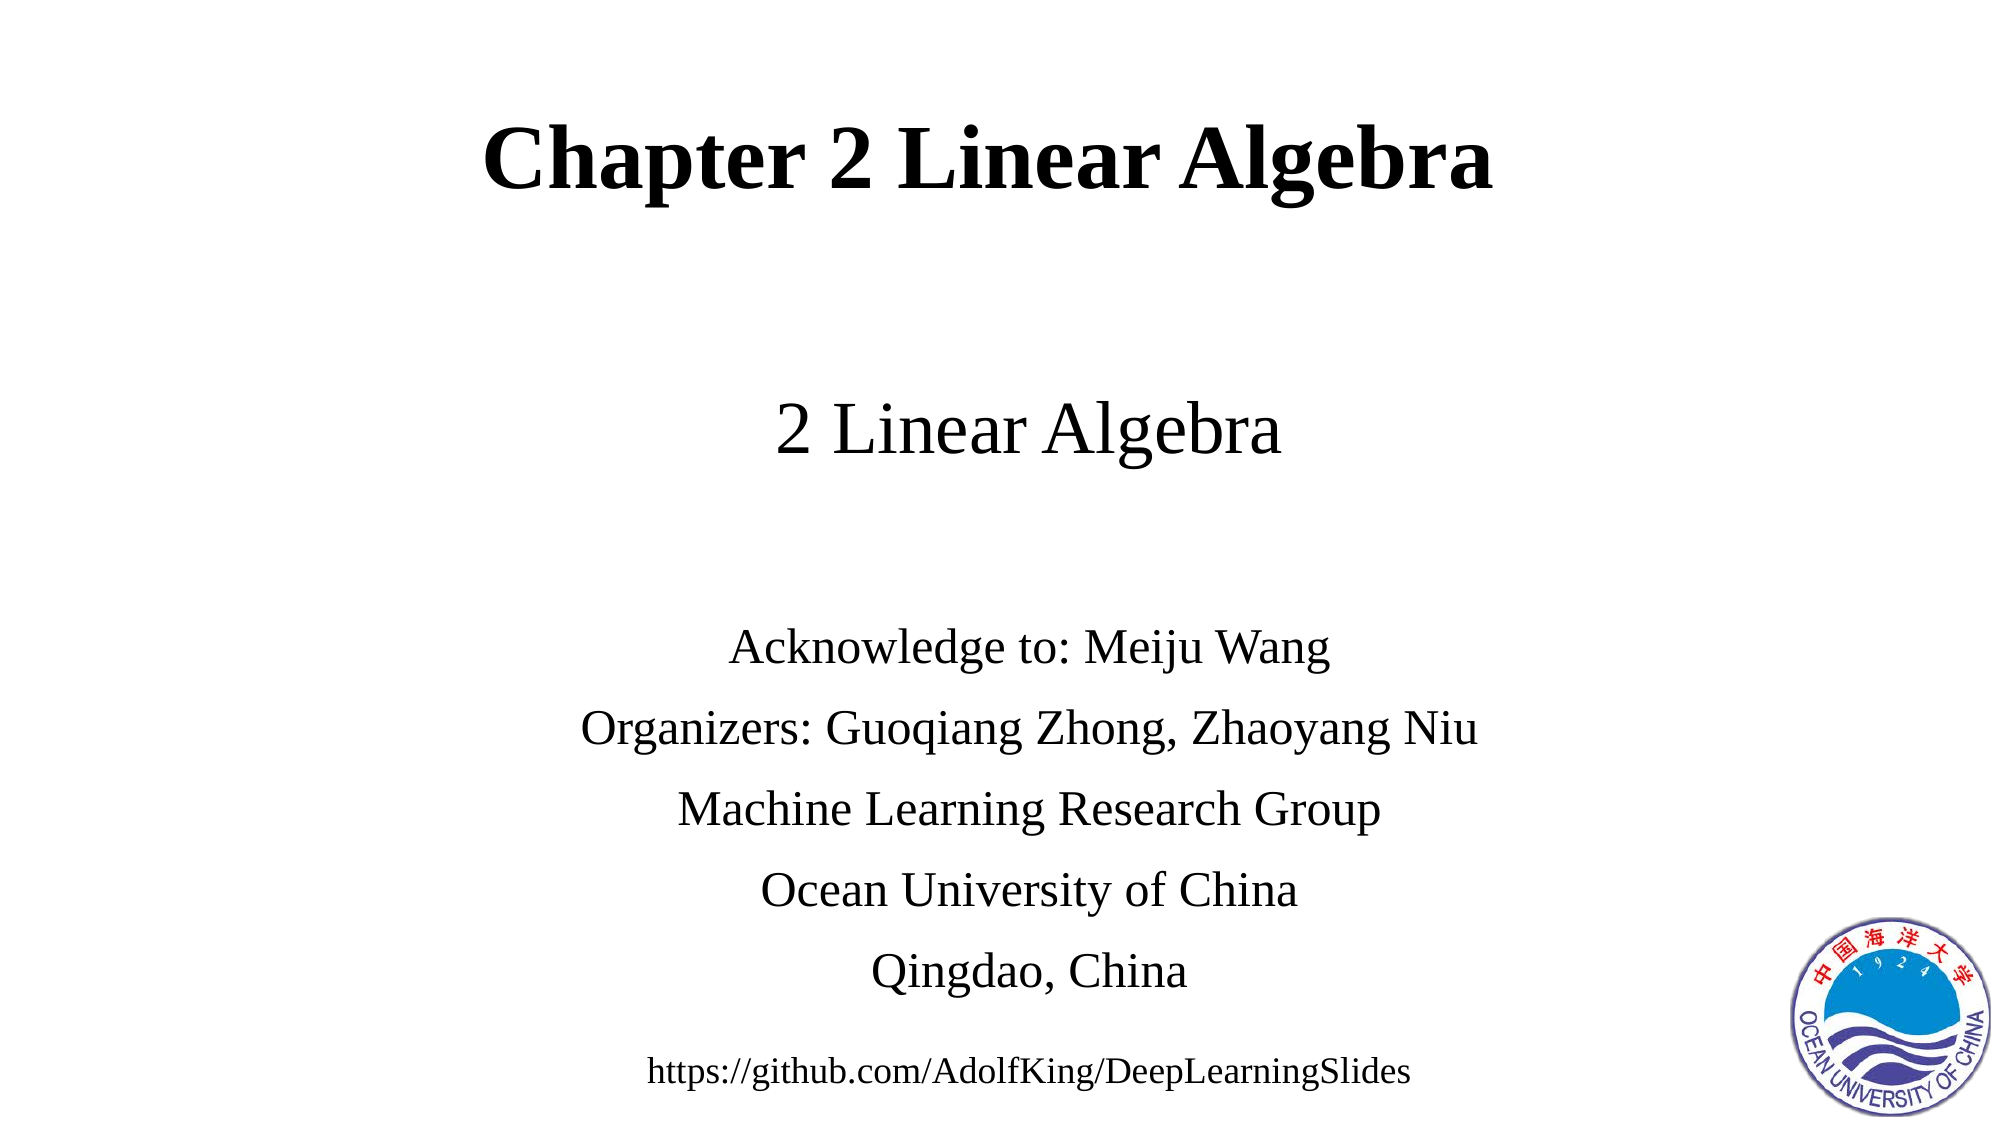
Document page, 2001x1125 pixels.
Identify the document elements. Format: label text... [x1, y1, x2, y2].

text_box Chapter 2 Linear Algebra [250, 89, 1750, 214]
picture [1789, 917, 1991, 1117]
text_box 2 Linear Algebra [293, 280, 1767, 476]
subtitle Acknowledge to: Meiju Wang Organizers: Guoqiang Zhong, Zhaoyang Niu Machine Learning Research Group Ocean University of China Qingdao, China [335, 606, 1724, 1006]
